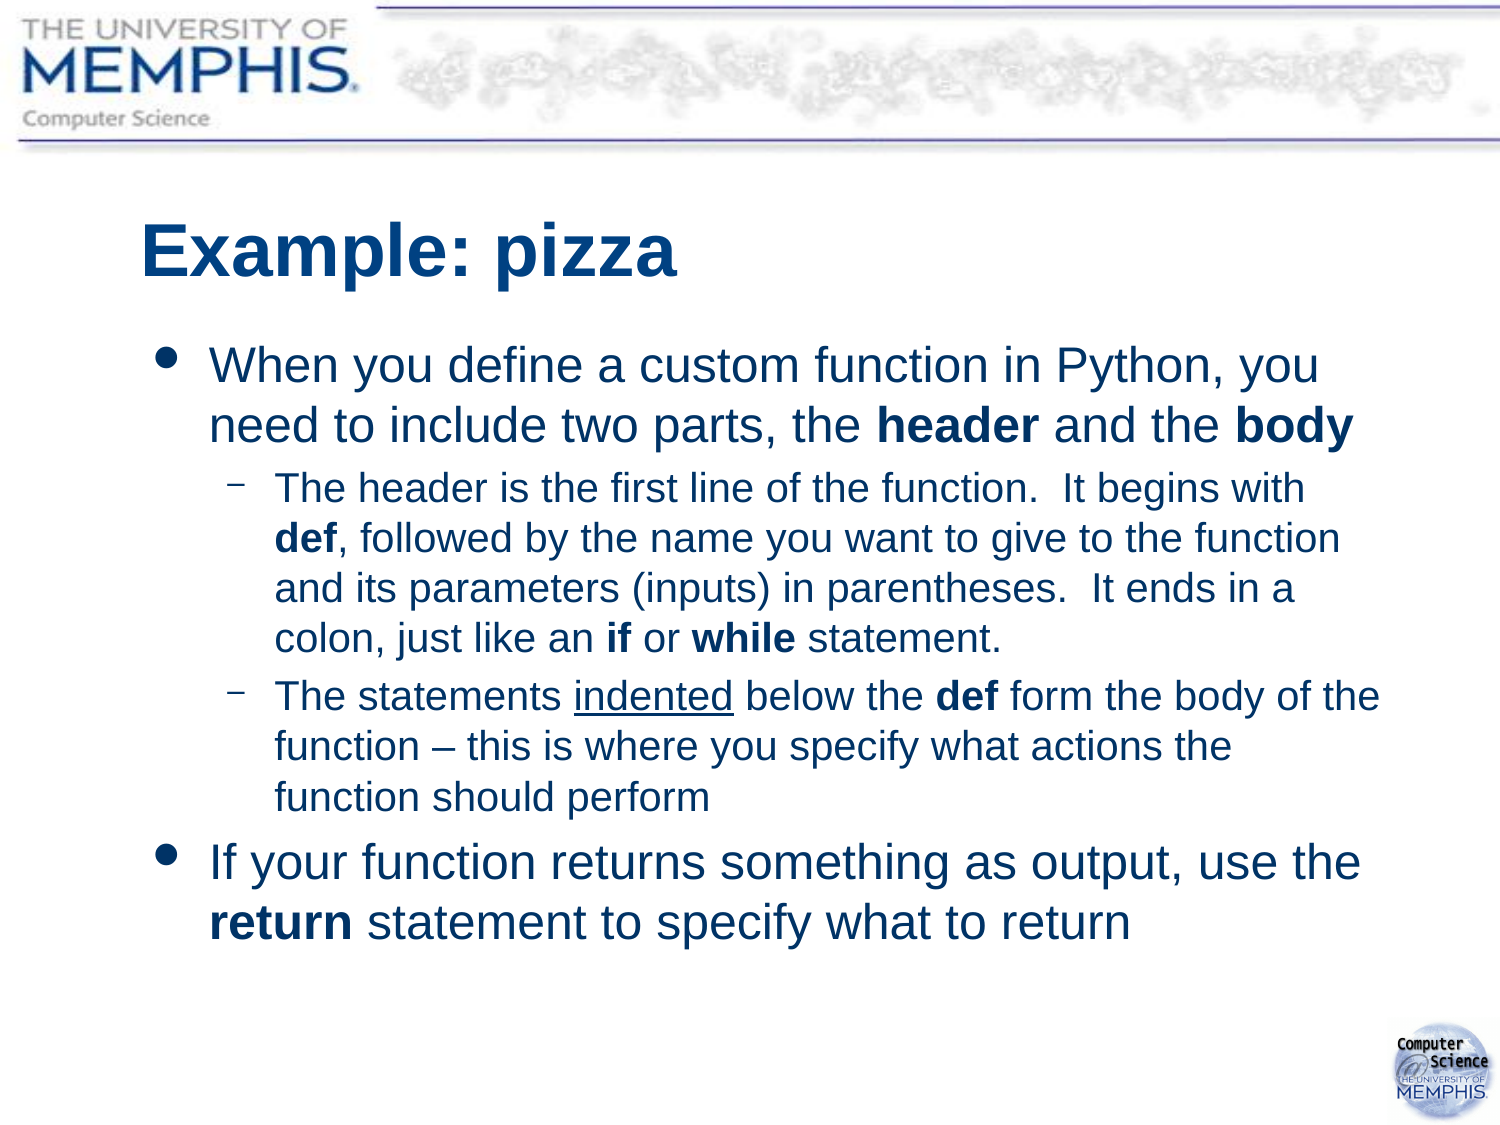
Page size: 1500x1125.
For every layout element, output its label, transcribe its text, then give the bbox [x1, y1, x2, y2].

title Example: pizza [124, 162, 1426, 301]
picture [1387, 1017, 1500, 1125]
text_box [199, 525, 1313, 1075]
picture [0, 0, 1500, 163]
list When you define a custom function in Python, you need to include two parts, the header and the body The header is the first line of the function. It begins with def, followed by the name you want to give to the function and its parameters (inputs) in parentheses. It ends in a colon, just like an if or while statement. The statements indented below the def form the body of the function – this is where you specify what actions the function should perform If your function returns something as output, use the return statement to specify what to return [137, 324, 1400, 1038]
